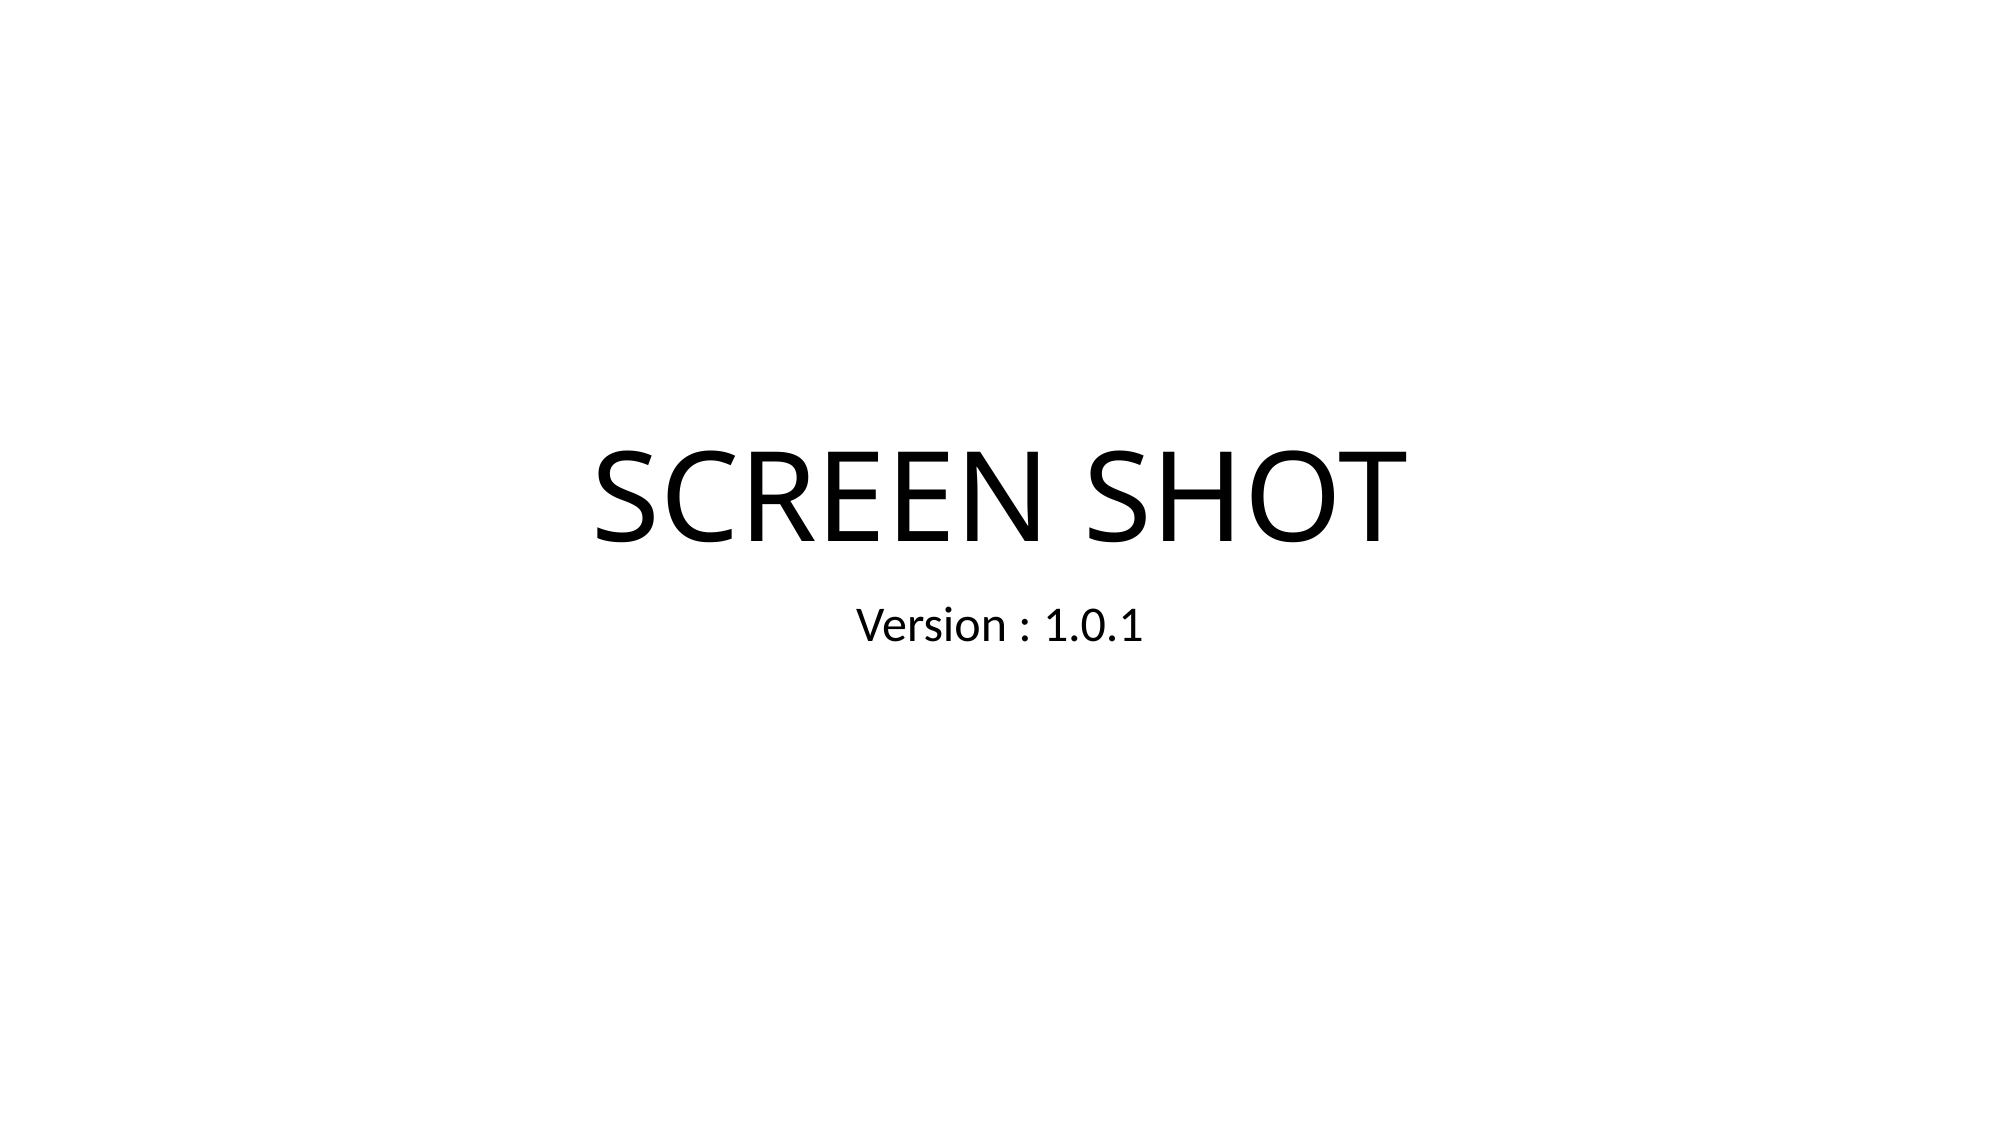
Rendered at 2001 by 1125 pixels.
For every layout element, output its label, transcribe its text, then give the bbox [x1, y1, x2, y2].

title SCREEN SHOT [249, 184, 1750, 576]
subtitle Version : 1.0.1 [249, 590, 1750, 863]
